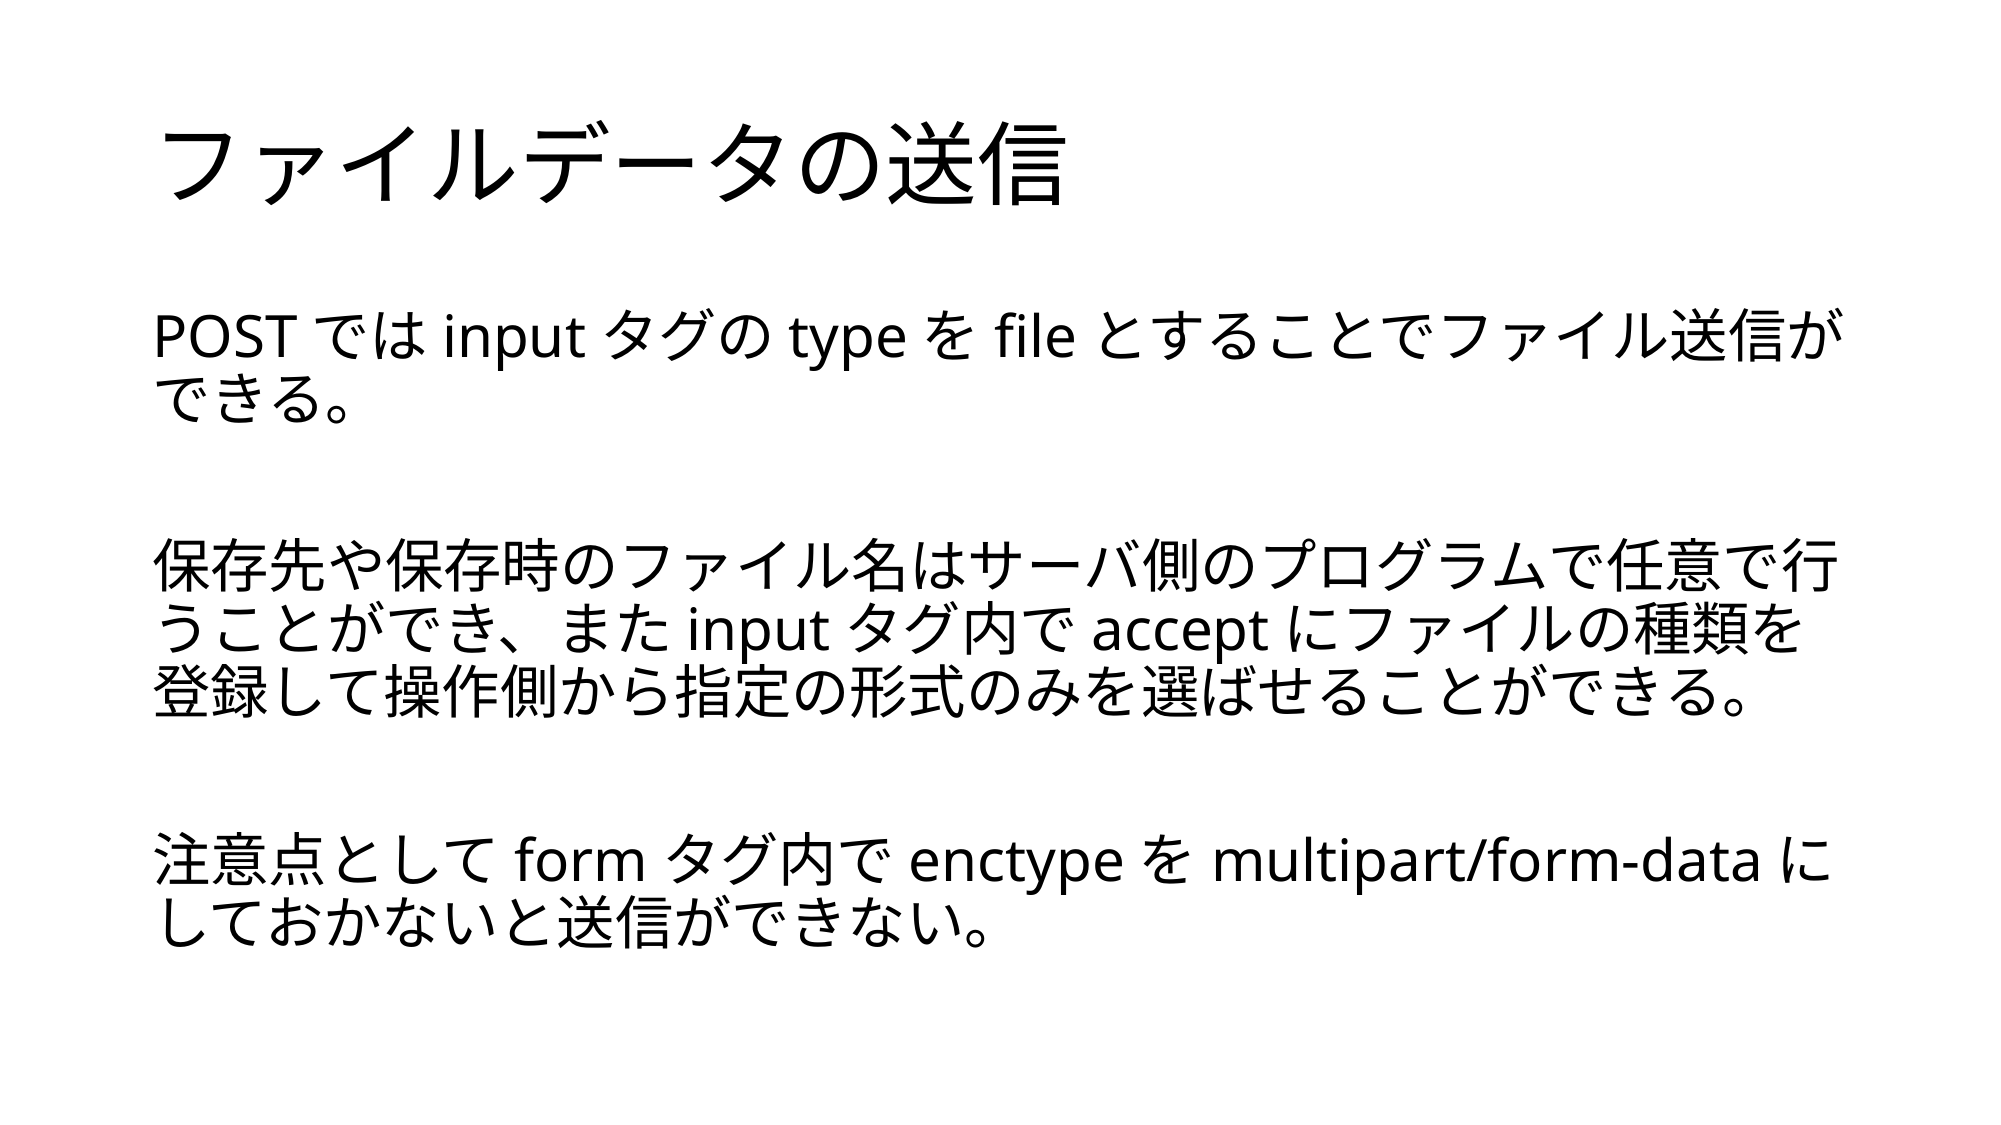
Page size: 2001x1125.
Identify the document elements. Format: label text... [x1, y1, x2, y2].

list POSTではinputタグのtypeをfileとすることでファイル送信ができる。 保存先や保存時のファイル名はサーバ側のプログラムで任意で行うことができ、またinputタグ内でacceptにファイルの種類を登録して操作側から指定の形式のみを選ばせることができる。 注意点としてformタグ内でenctypeをmultipart/form-dataにしておかないと送信ができない。 [137, 299, 1863, 1014]
title ファイルデータの送信 [137, 59, 1863, 278]
